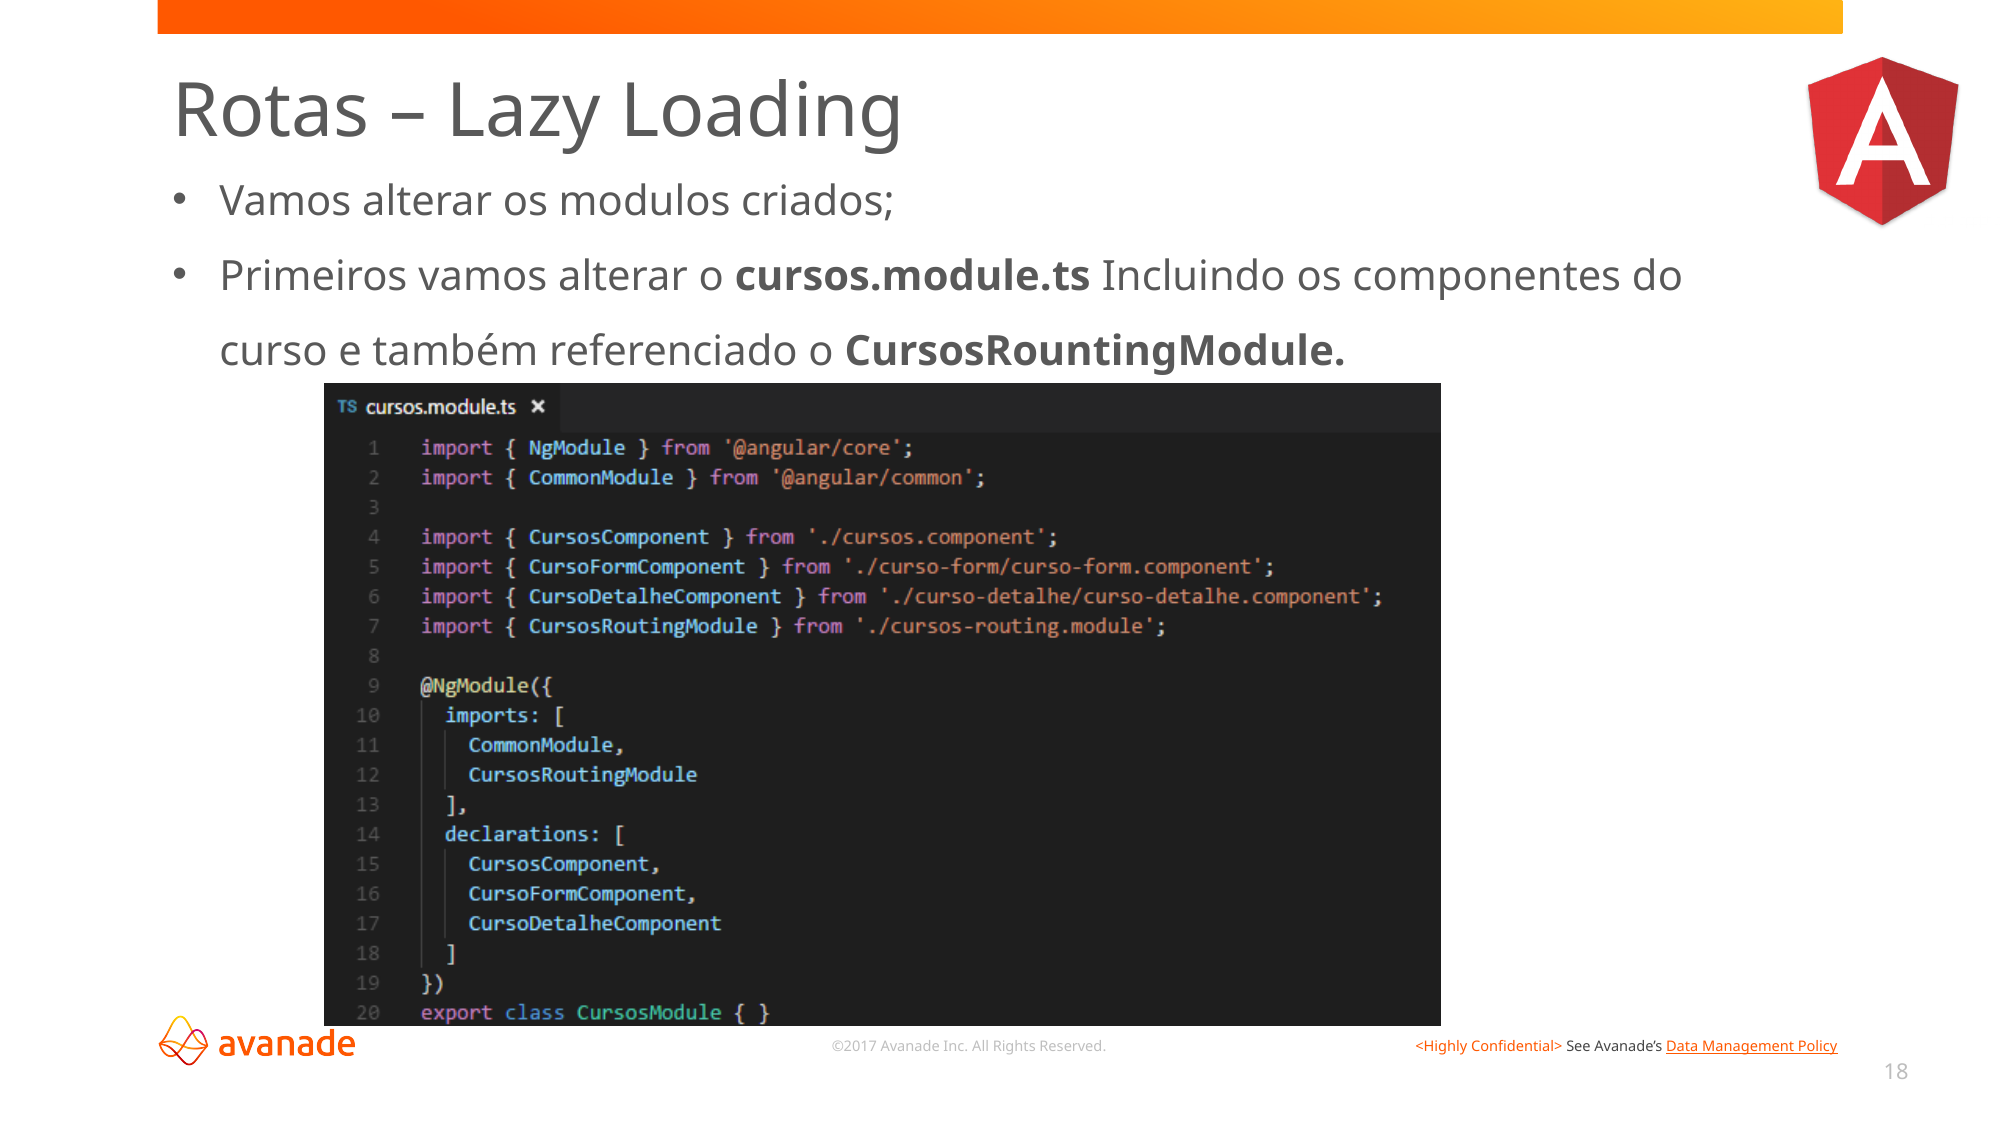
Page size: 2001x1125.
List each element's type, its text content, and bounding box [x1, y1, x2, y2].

picture [1708, 36, 2000, 246]
text_box Vamos alterar os modulos criados; Primeiros vamos alterar o cursos.module.ts Incluindo os componentes do curso e também referenciado o CursosRountingModule. [157, 141, 1744, 381]
slide_number 18 [1842, 1042, 1924, 1103]
picture [138, 383, 1441, 1086]
title Rotas – Lazy Loading [157, 64, 1708, 141]
